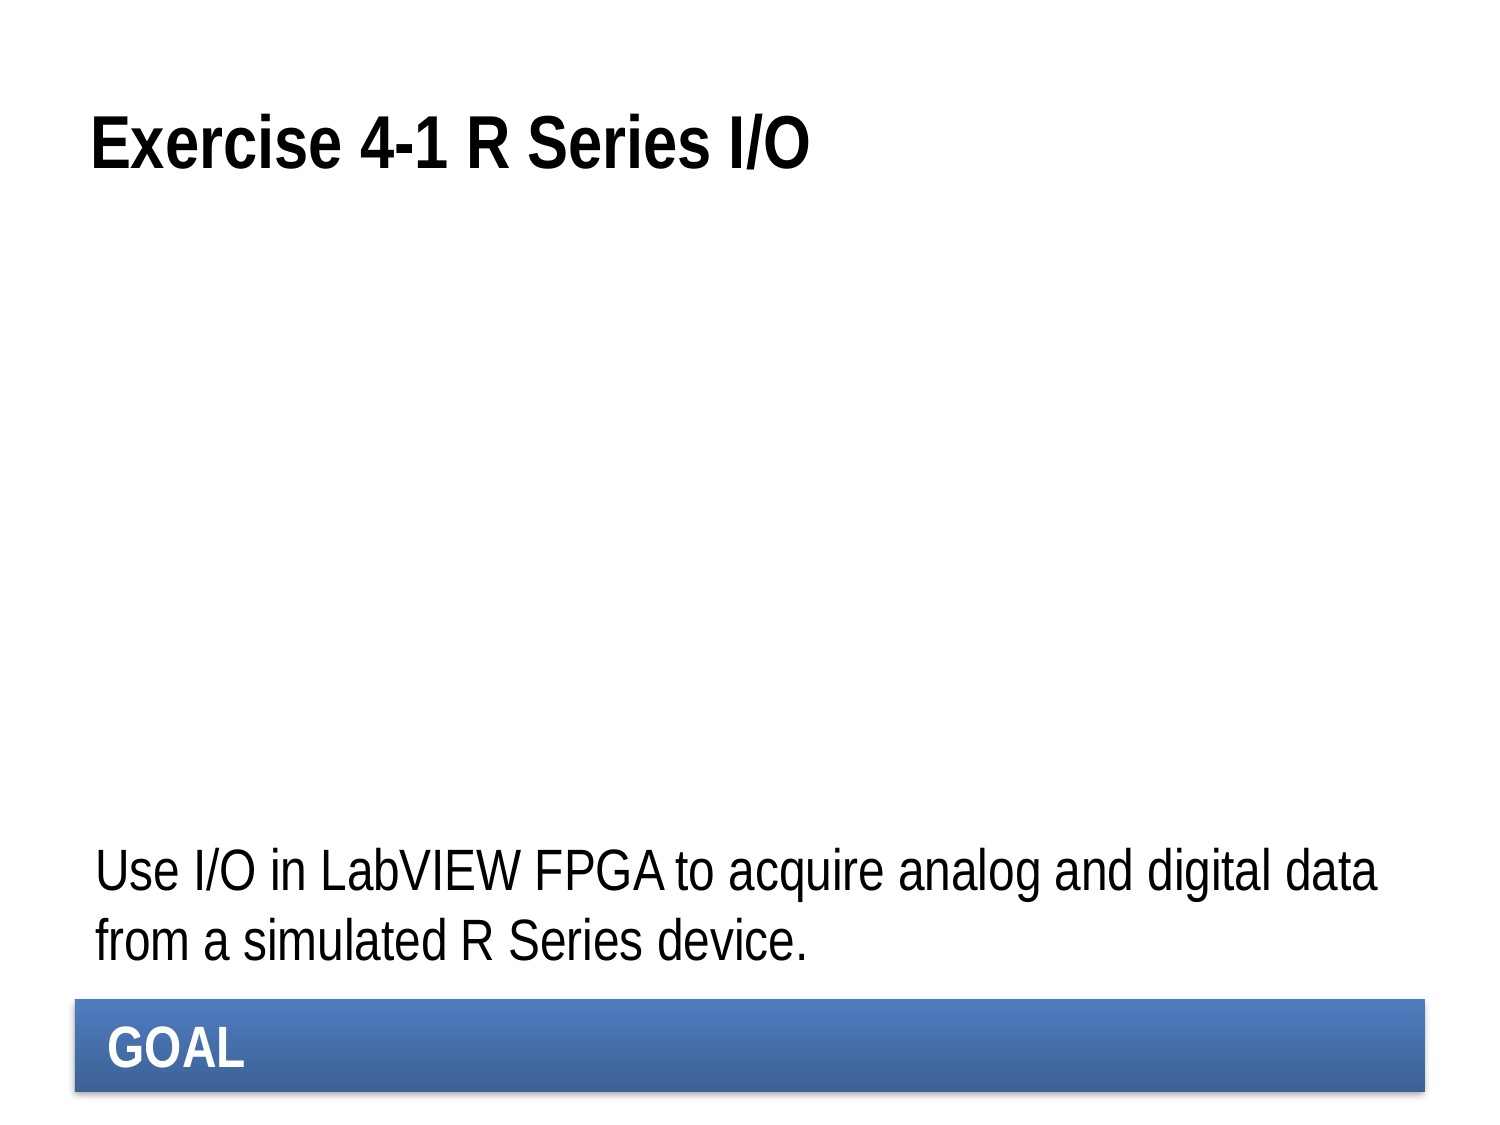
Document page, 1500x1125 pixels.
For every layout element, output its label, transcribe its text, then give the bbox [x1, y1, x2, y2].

list Use I/O in LabVIEW FPGA to acquire analog and digital data from a simulated R Series device. [80, 662, 1425, 980]
title Exercise 4-1 R Series I/O [75, 45, 1425, 233]
